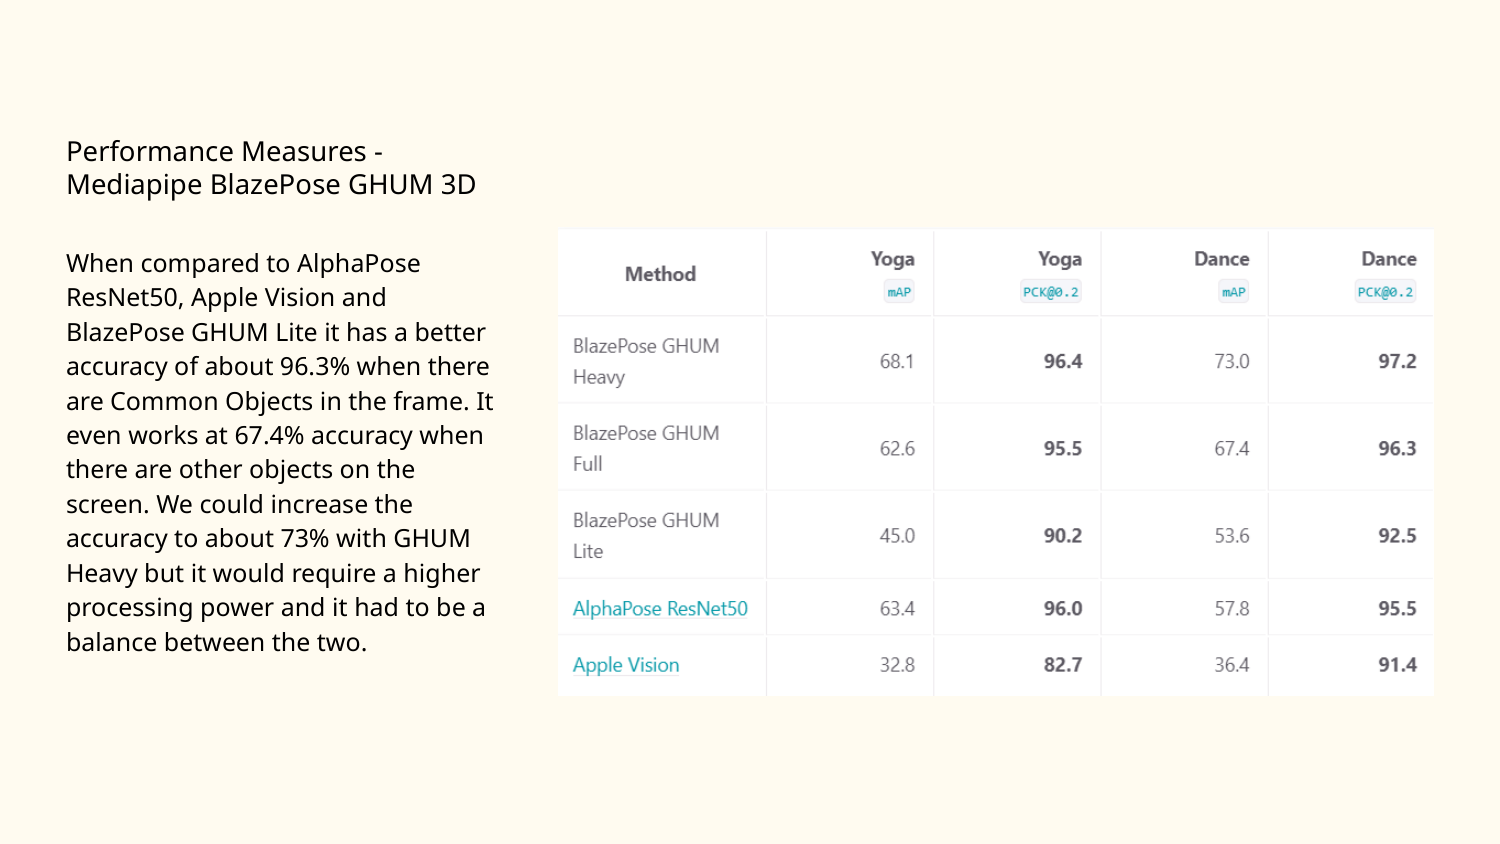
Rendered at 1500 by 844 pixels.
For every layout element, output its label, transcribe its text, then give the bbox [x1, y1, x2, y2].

list When compared to AlphaPose ResNet50, Apple Vision and BlazePose GHUM Lite it has a better accuracy of about 96.3% when there are Common Objects in the frame. It even works at 67.4% accuracy when there are other objects on the screen. We could increase the accuracy to about 73% with GHUM Heavy but it would require a higher processing power and it had to be a balance between the two. [51, 227, 512, 750]
picture [558, 227, 1435, 696]
title Performance Measures - Mediapipe BlazePose GHUM 3D [51, 91, 512, 216]
